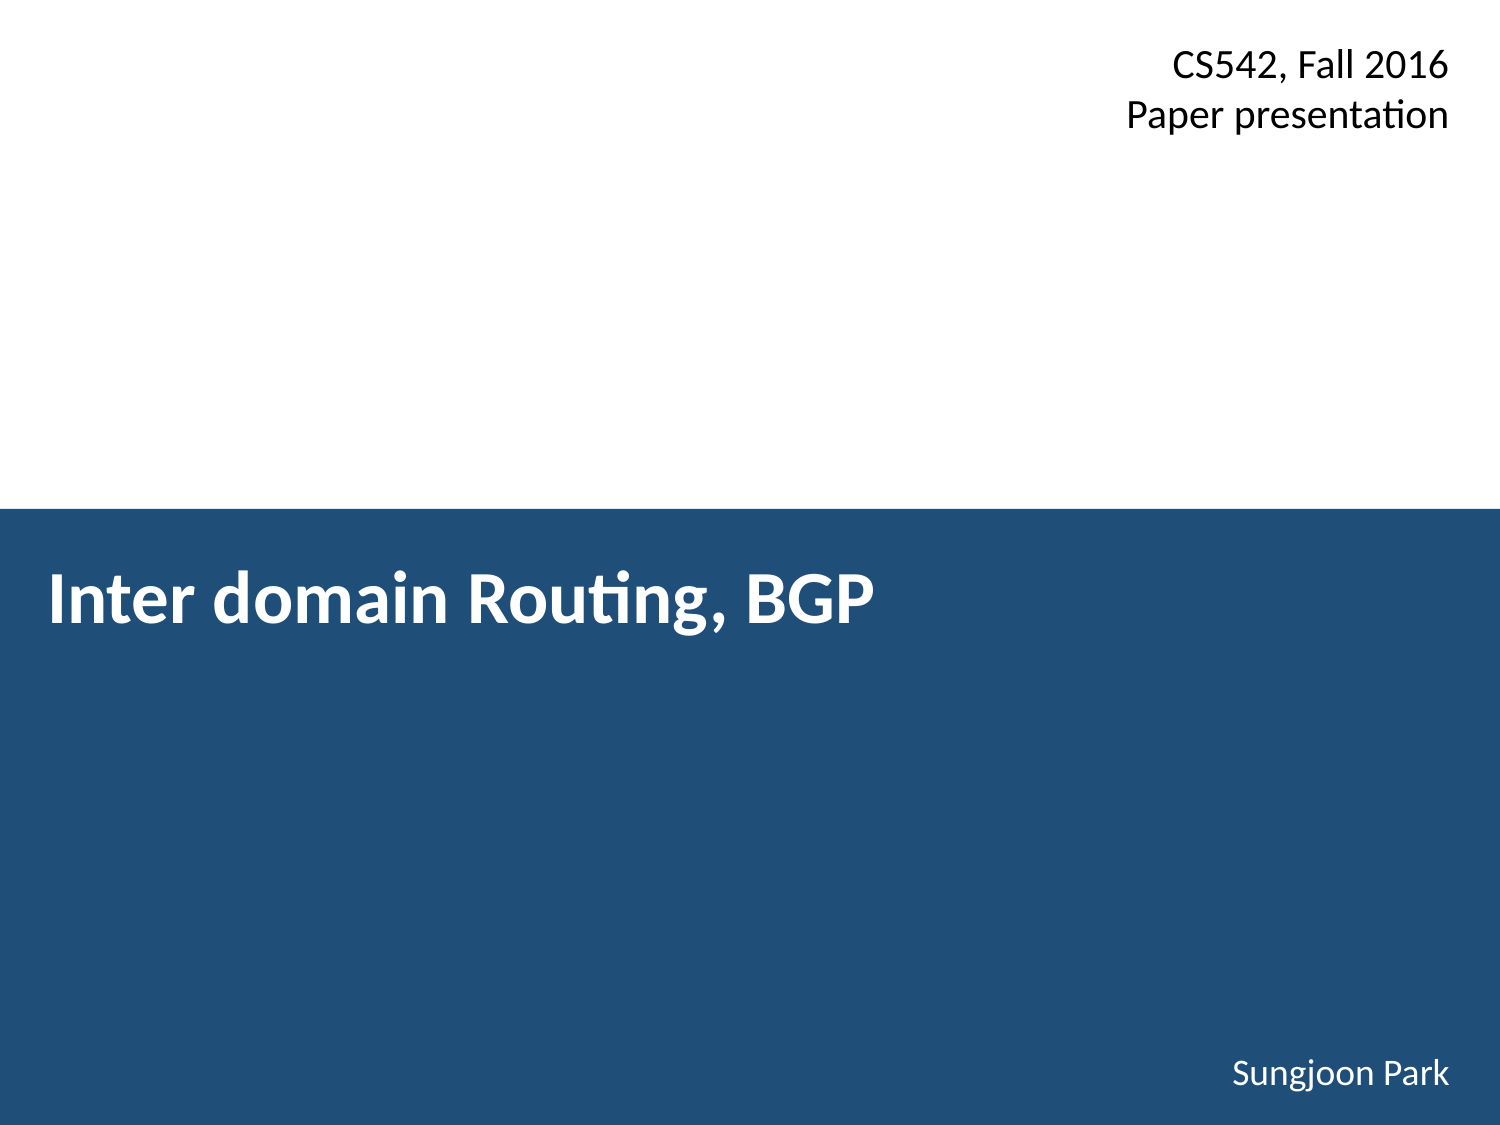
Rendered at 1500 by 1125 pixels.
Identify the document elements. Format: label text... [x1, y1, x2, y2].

text_box Sungjoon Park [1217, 1040, 1465, 1101]
text_box Inter domain Routing, BGP [32, 541, 892, 646]
text_box [0, 508, 1500, 1125]
text_box CS542, Fall 2016 Paper presentation [1111, 29, 1465, 144]
